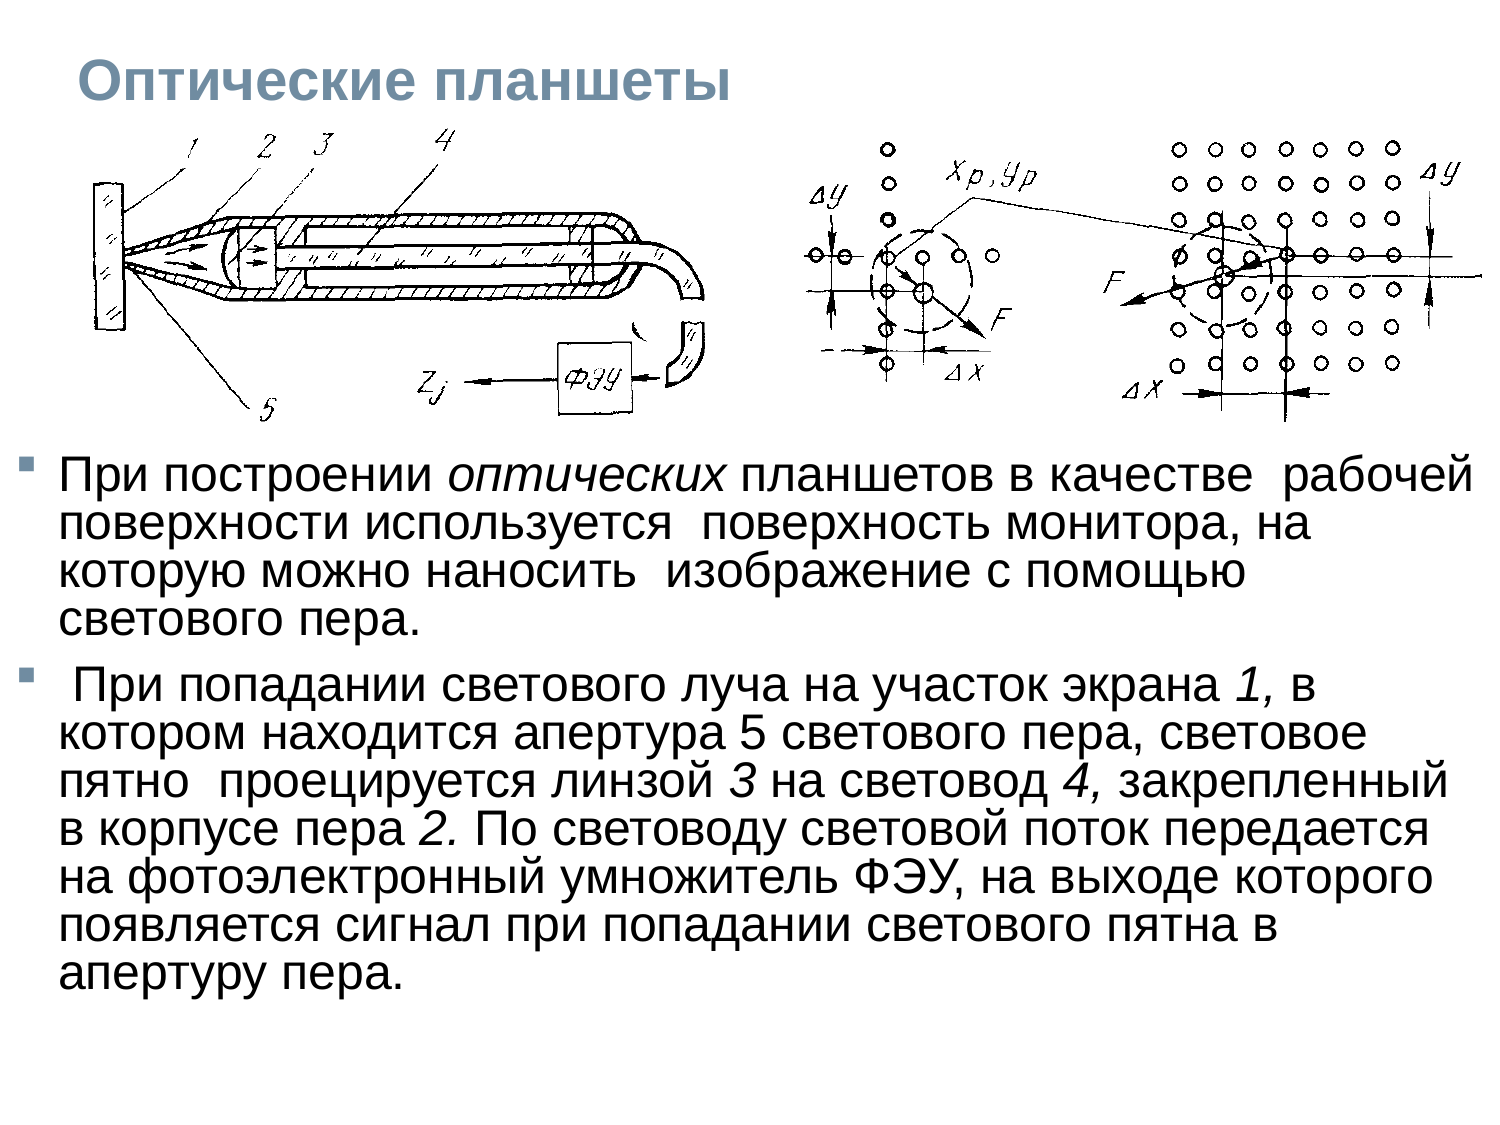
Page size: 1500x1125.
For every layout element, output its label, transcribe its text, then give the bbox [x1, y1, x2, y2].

list При построении оптических планшетов в качестве рабочей поверхности используется поверхность монитора, на которую можно наносить изображение с помощью светового пера. При попадании светового луча на участок экрана 1, в котором находится апертура 5 светового пера, световое пятно проецируется линзой 3 на световод 4, закрепленный в корпусе пера 2. По световоду световой поток передается на фотоэлектронный умножитель ФЭУ, на выходе которого появляется сигнал при попадании светового пятна в апертуру пера. [0, 445, 1500, 1125]
picture [93, 128, 705, 423]
text_box Оптические планшеты [62, 35, 748, 120]
picture [803, 140, 1500, 422]
